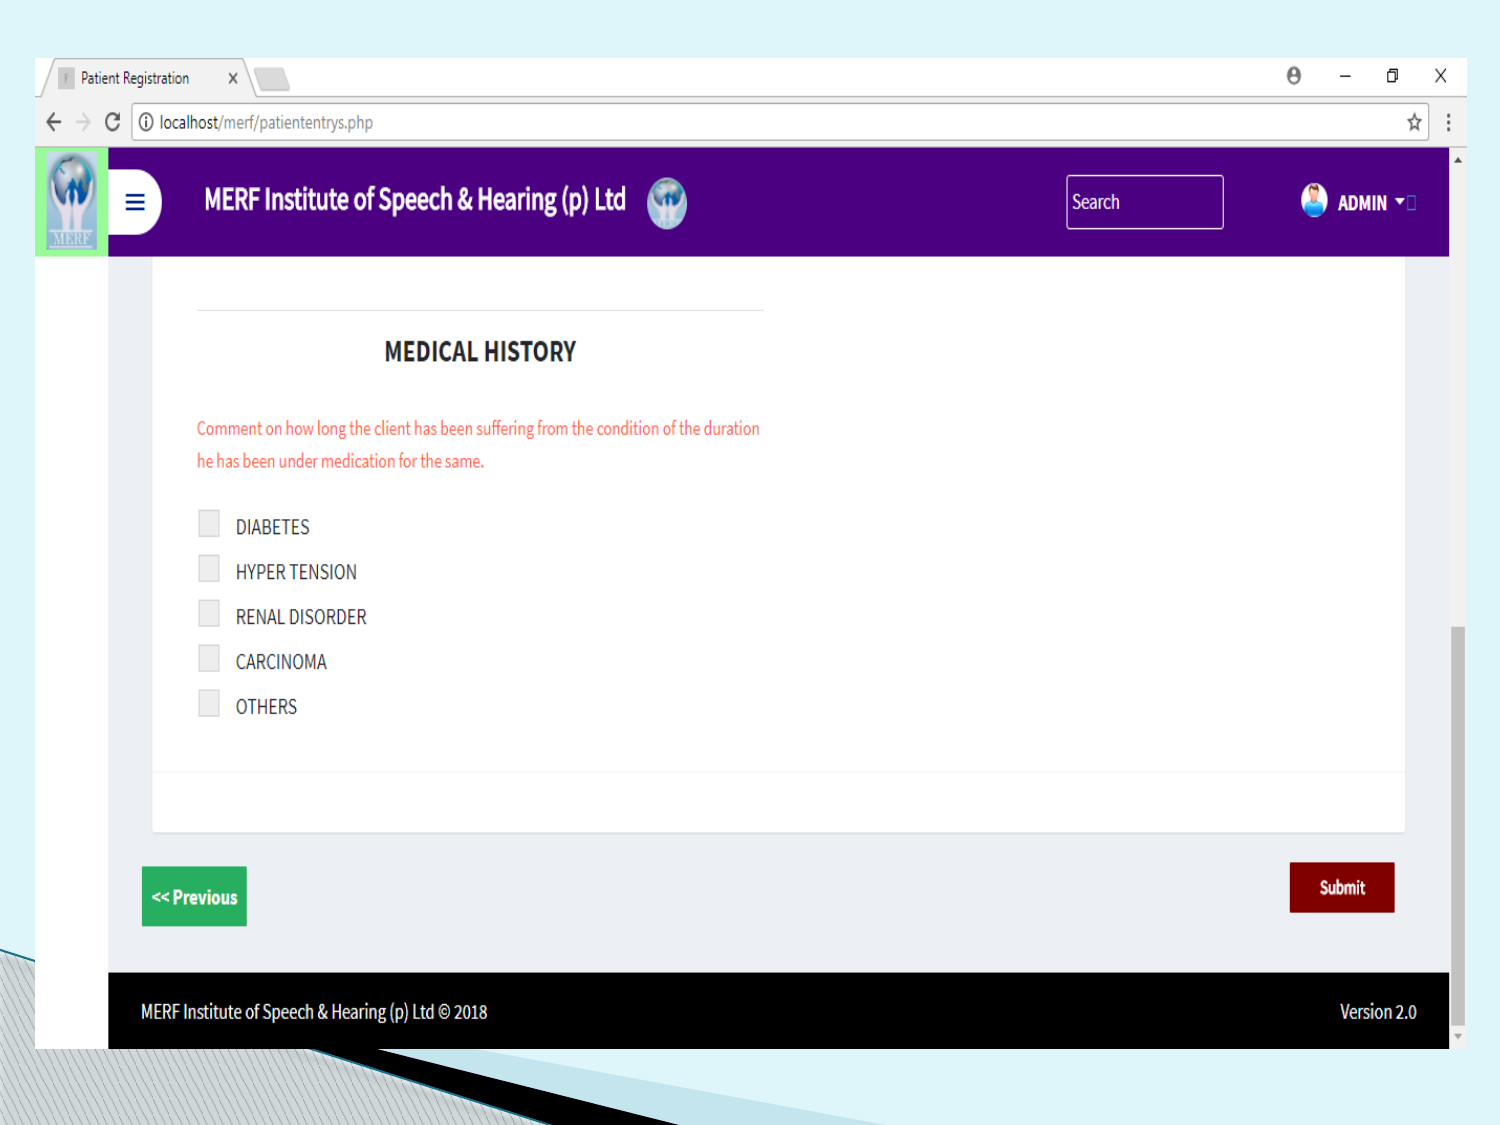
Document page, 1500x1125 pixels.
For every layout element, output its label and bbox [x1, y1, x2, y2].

picture [34, 58, 1467, 1049]
